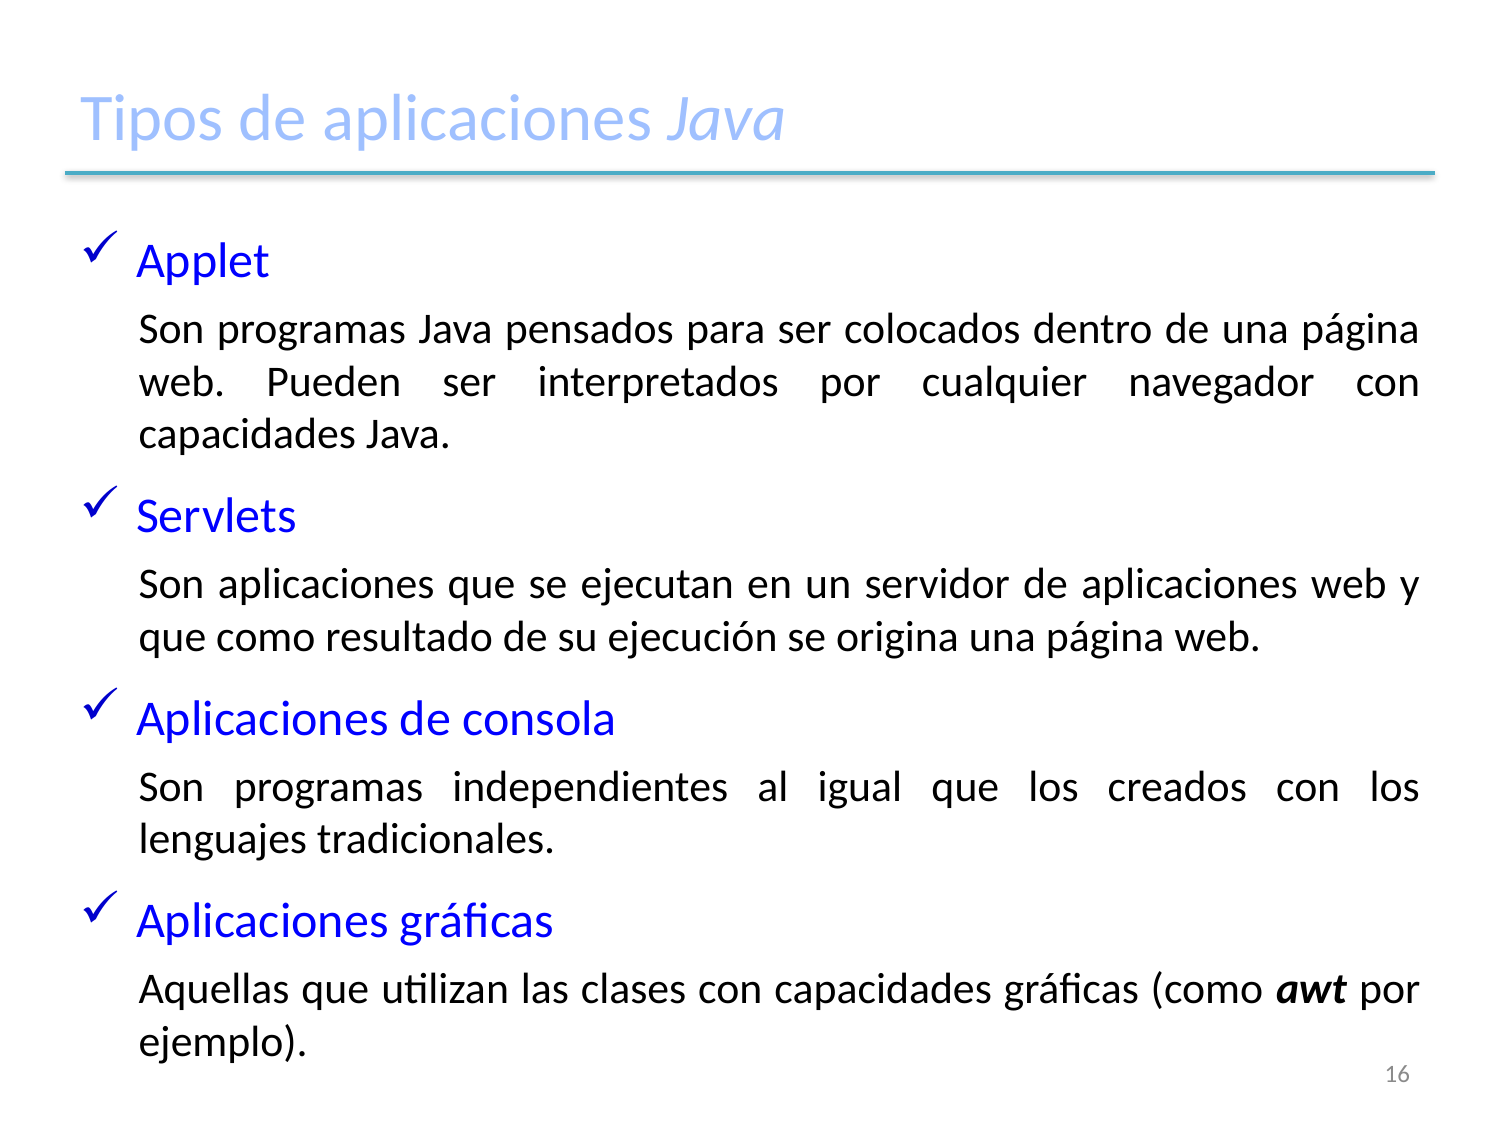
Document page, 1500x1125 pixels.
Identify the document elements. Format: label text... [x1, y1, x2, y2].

text_box Applet Son programas Java pensados para ser colocados dentro de una página web. Pueden ser interpretados por cualquier navegador con capacidades Java. Servlets Son aplicaciones que se ejecutan en un servidor de aplicaciones web y que como resultado de su ejecución se origina una página web. Aplicaciones de consola Son programas independientes al igual que los creados con los lenguajes tradicionales. Aplicaciones gráficas Aquellas que utilizan las clases con capacidades gráficas (como awt por ejemplo). [64, 219, 1436, 1073]
slide_number 16 [1074, 1042, 1425, 1103]
title Tipos de aplicaciones Java [64, 54, 1437, 171]
